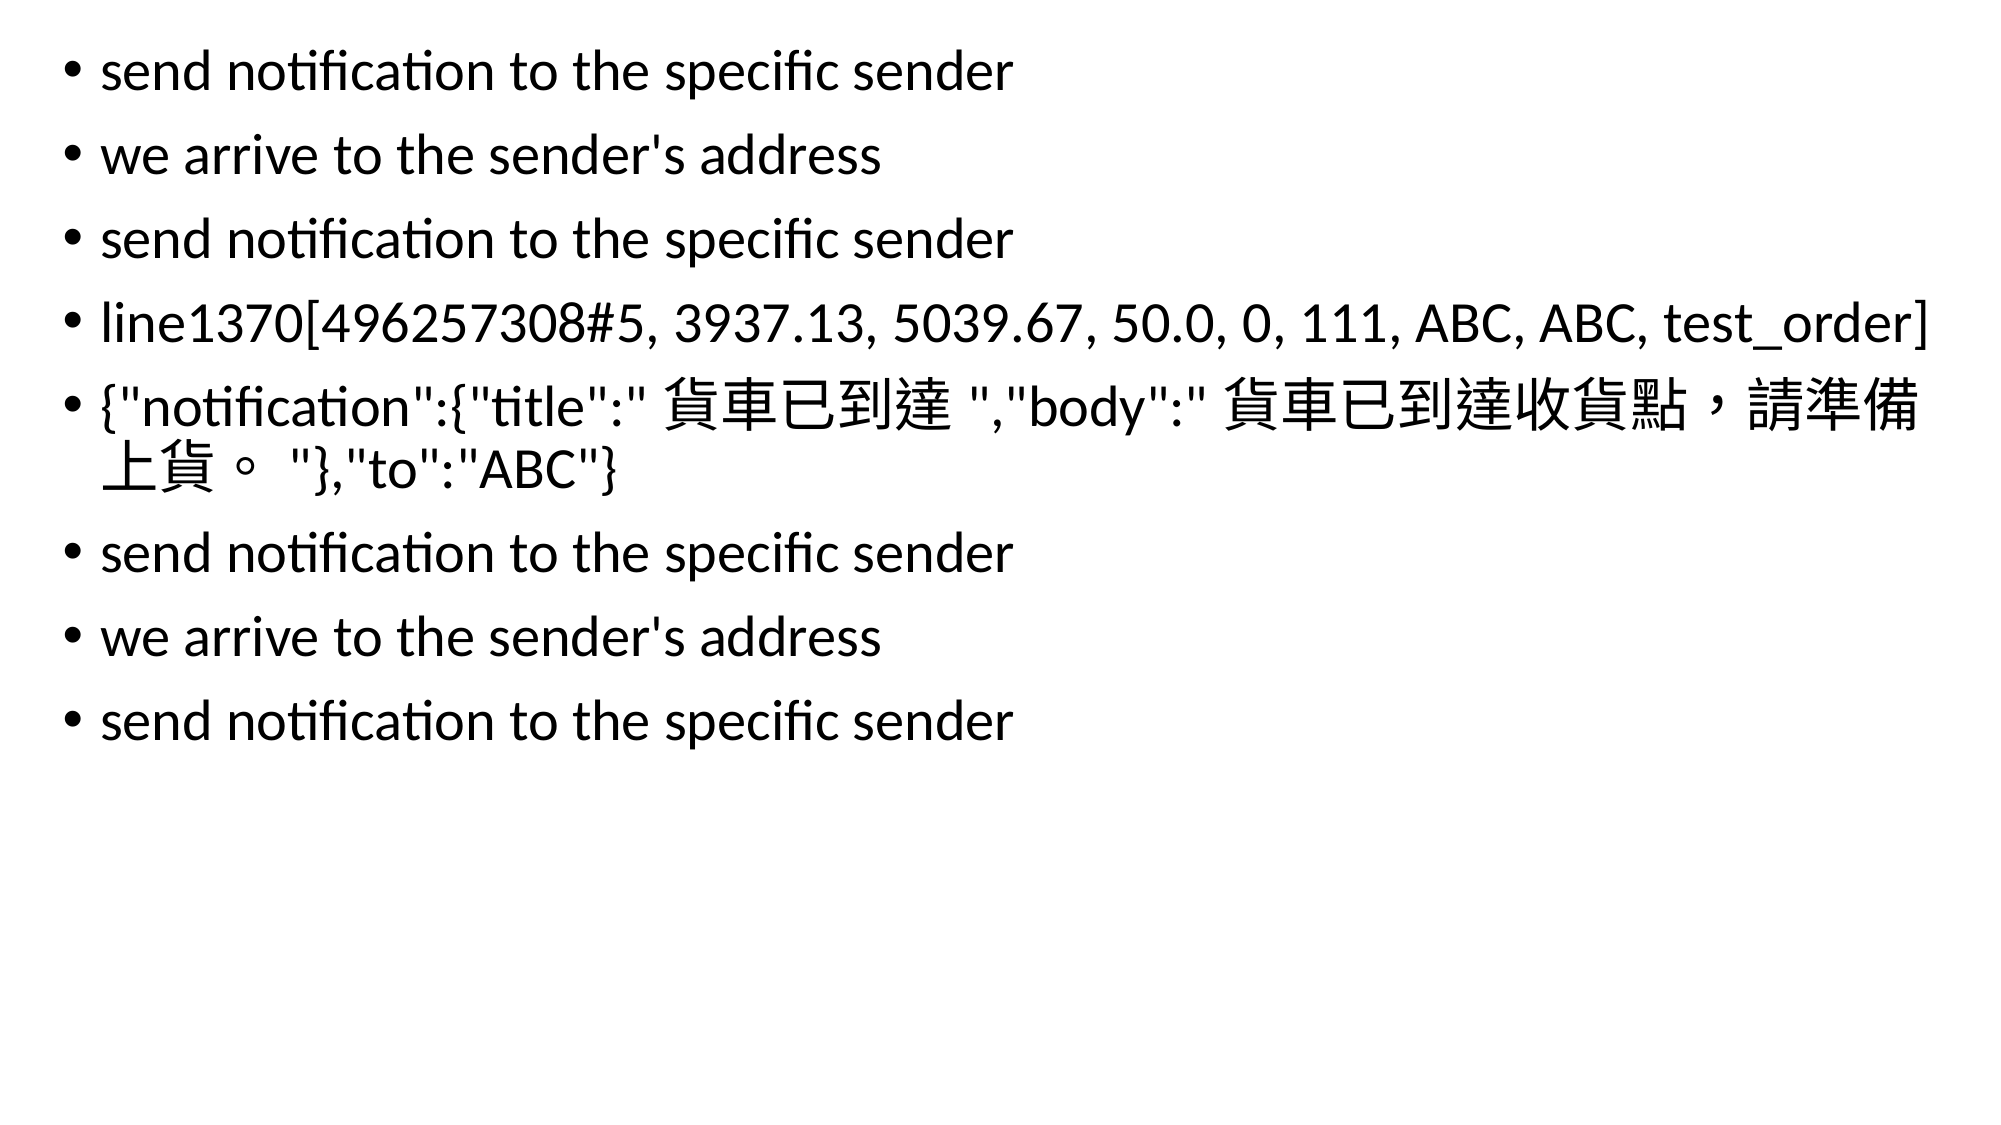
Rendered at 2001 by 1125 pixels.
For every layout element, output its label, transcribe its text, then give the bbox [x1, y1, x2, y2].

list send notification to the specific sender we arrive to the sender's address send notification to the specific sender line1370[496257308#5, 3937.13, 5039.67, 50.0, 0, 111, ABC, ABC, test_order] {"notification":{"title":"貨車已到達","body":"貨車已到達收貨點，請準備上貨。"},"to":"ABC"} send notification to the specific sender we arrive to the sender's address send notification to the specific sender [47, 32, 1985, 1095]
